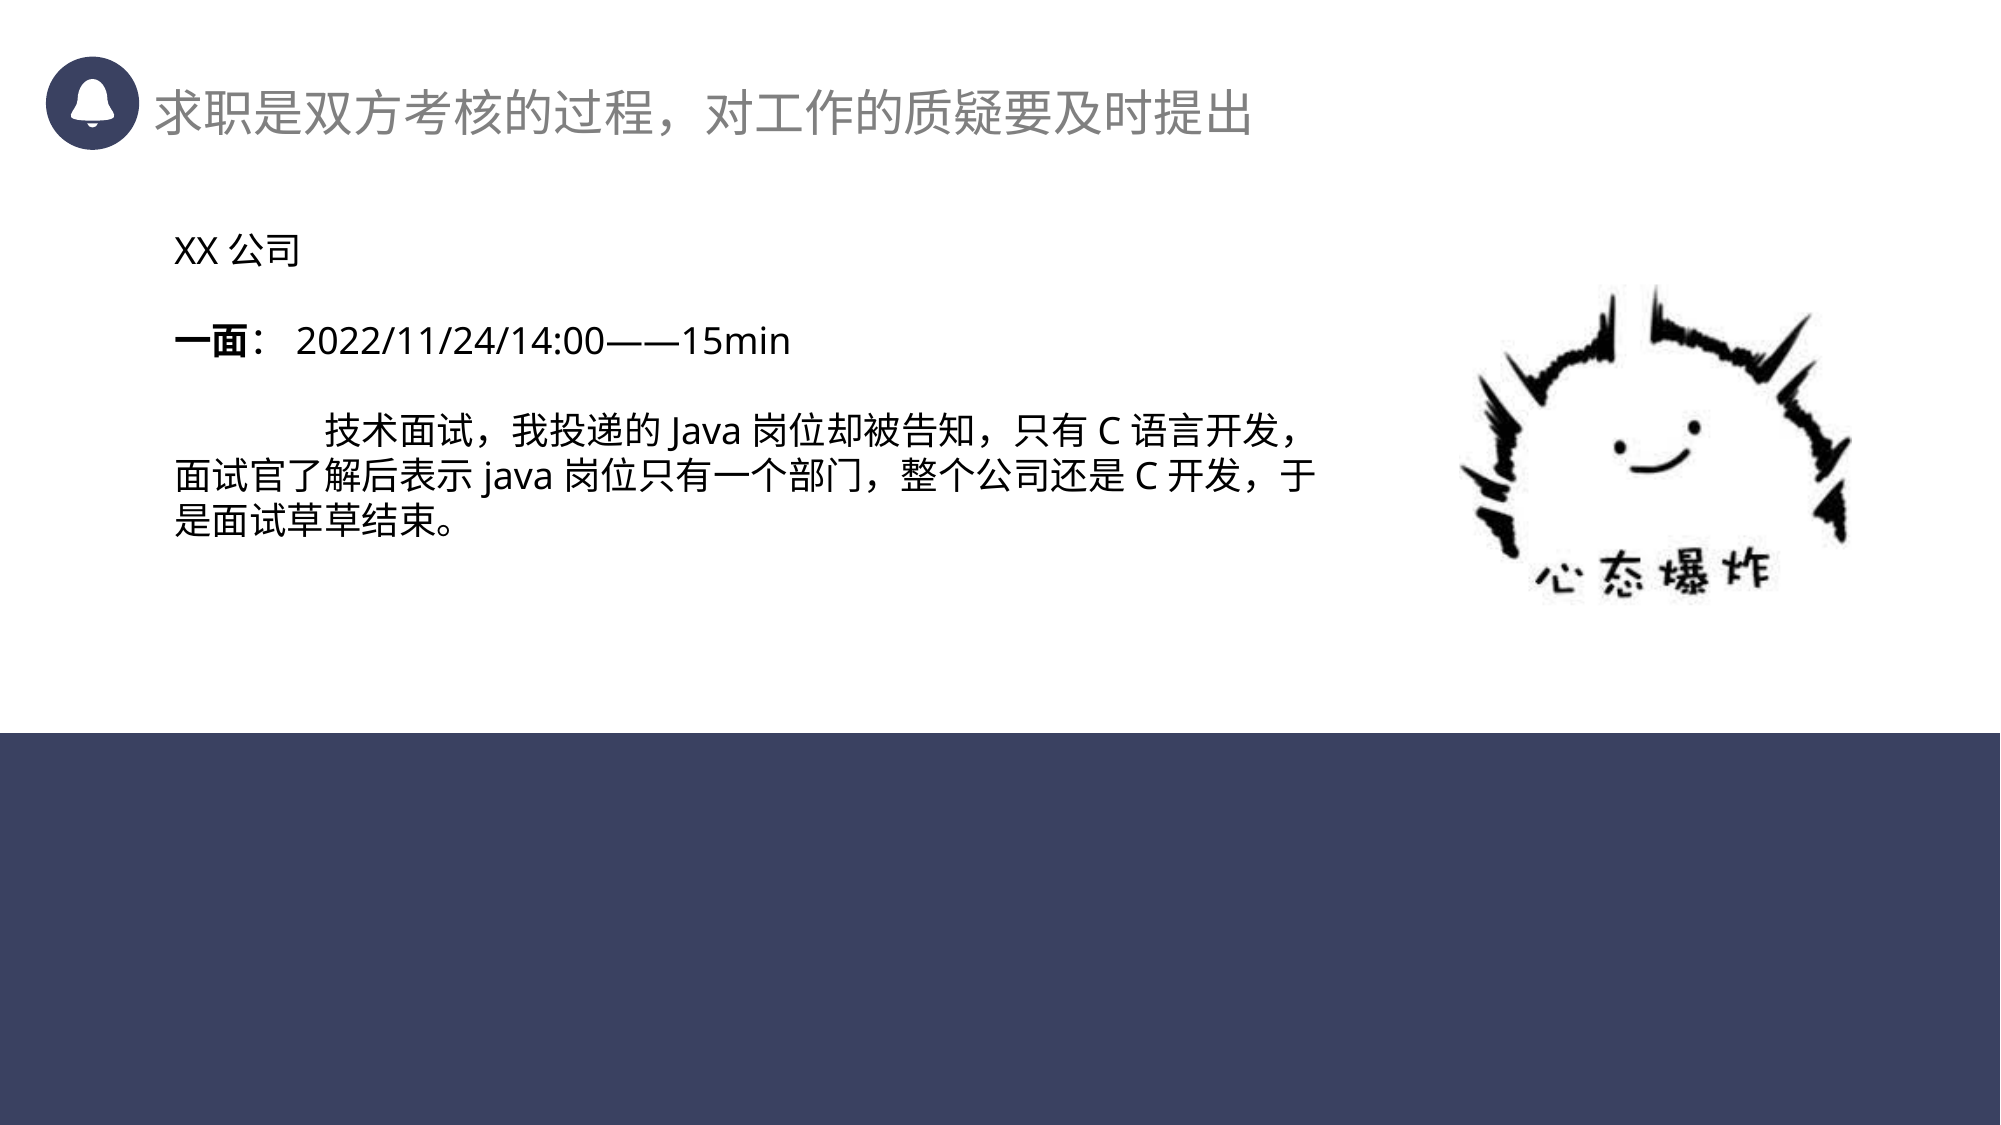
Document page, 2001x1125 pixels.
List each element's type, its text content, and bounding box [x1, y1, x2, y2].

text_box 求职是双方考核的过程，对工作的质疑要及时提出 [140, 74, 1421, 149]
text_box [0, 732, 2000, 1125]
text_box XX公司 一面：2022/11/24/14:00——15min 技术面试，我投递的Java岗位却被告知，只有C语言开发，面试官了解后表示java岗位只有一个部门，整个公司还是C开发，于是面试草草结束。 [159, 219, 1334, 549]
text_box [45, 56, 140, 150]
picture [1459, 243, 1852, 636]
